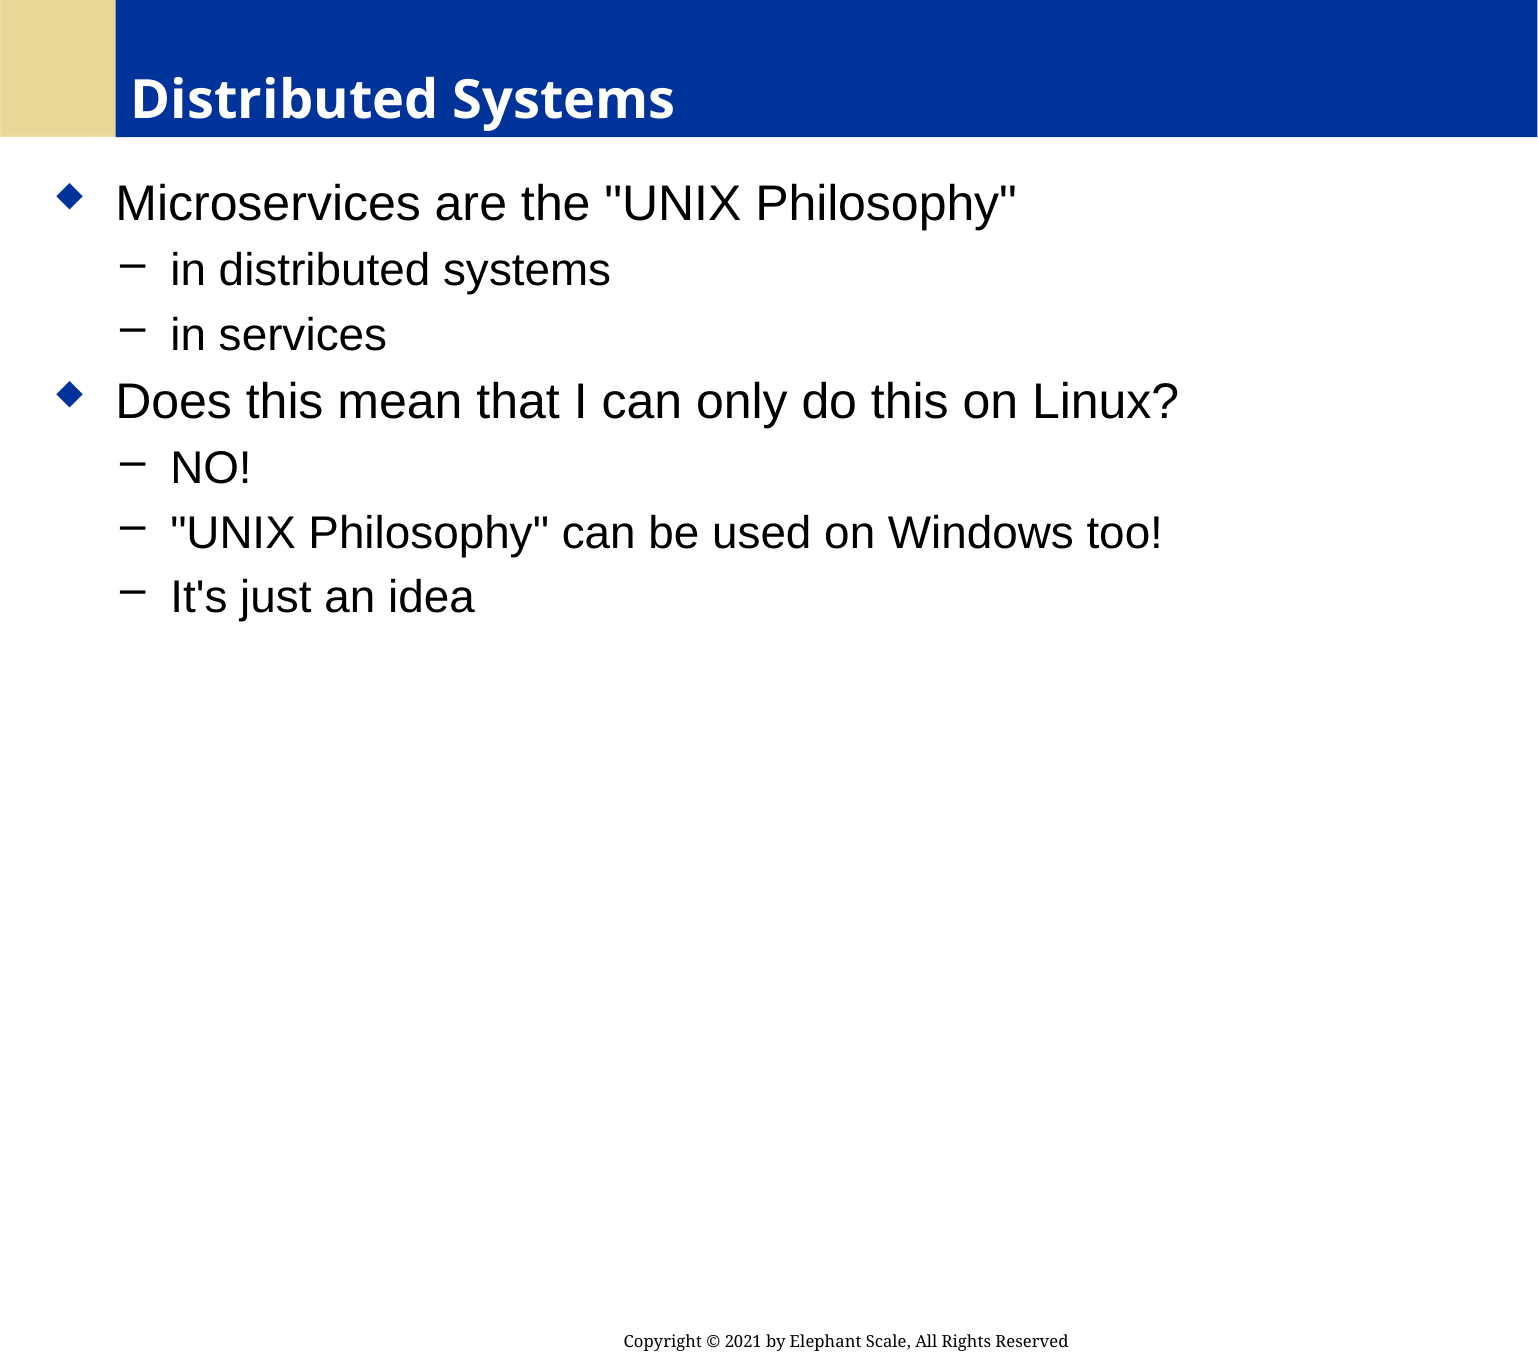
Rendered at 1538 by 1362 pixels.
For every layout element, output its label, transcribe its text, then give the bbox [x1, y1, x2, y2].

list Microservices are the "UNIX Philosophy" in distributed systems in services Does this mean that I can only do this on Linux? NO! "UNIX Philosophy" can be used on Windows too! It's just an idea [38, 162, 1500, 1284]
picture [0, 0, 115, 137]
text_box Copyright © 2021 by Elephant Scale, All Rights Reserved [608, 1322, 1085, 1358]
title Distributed Systems [115, 0, 1538, 138]
